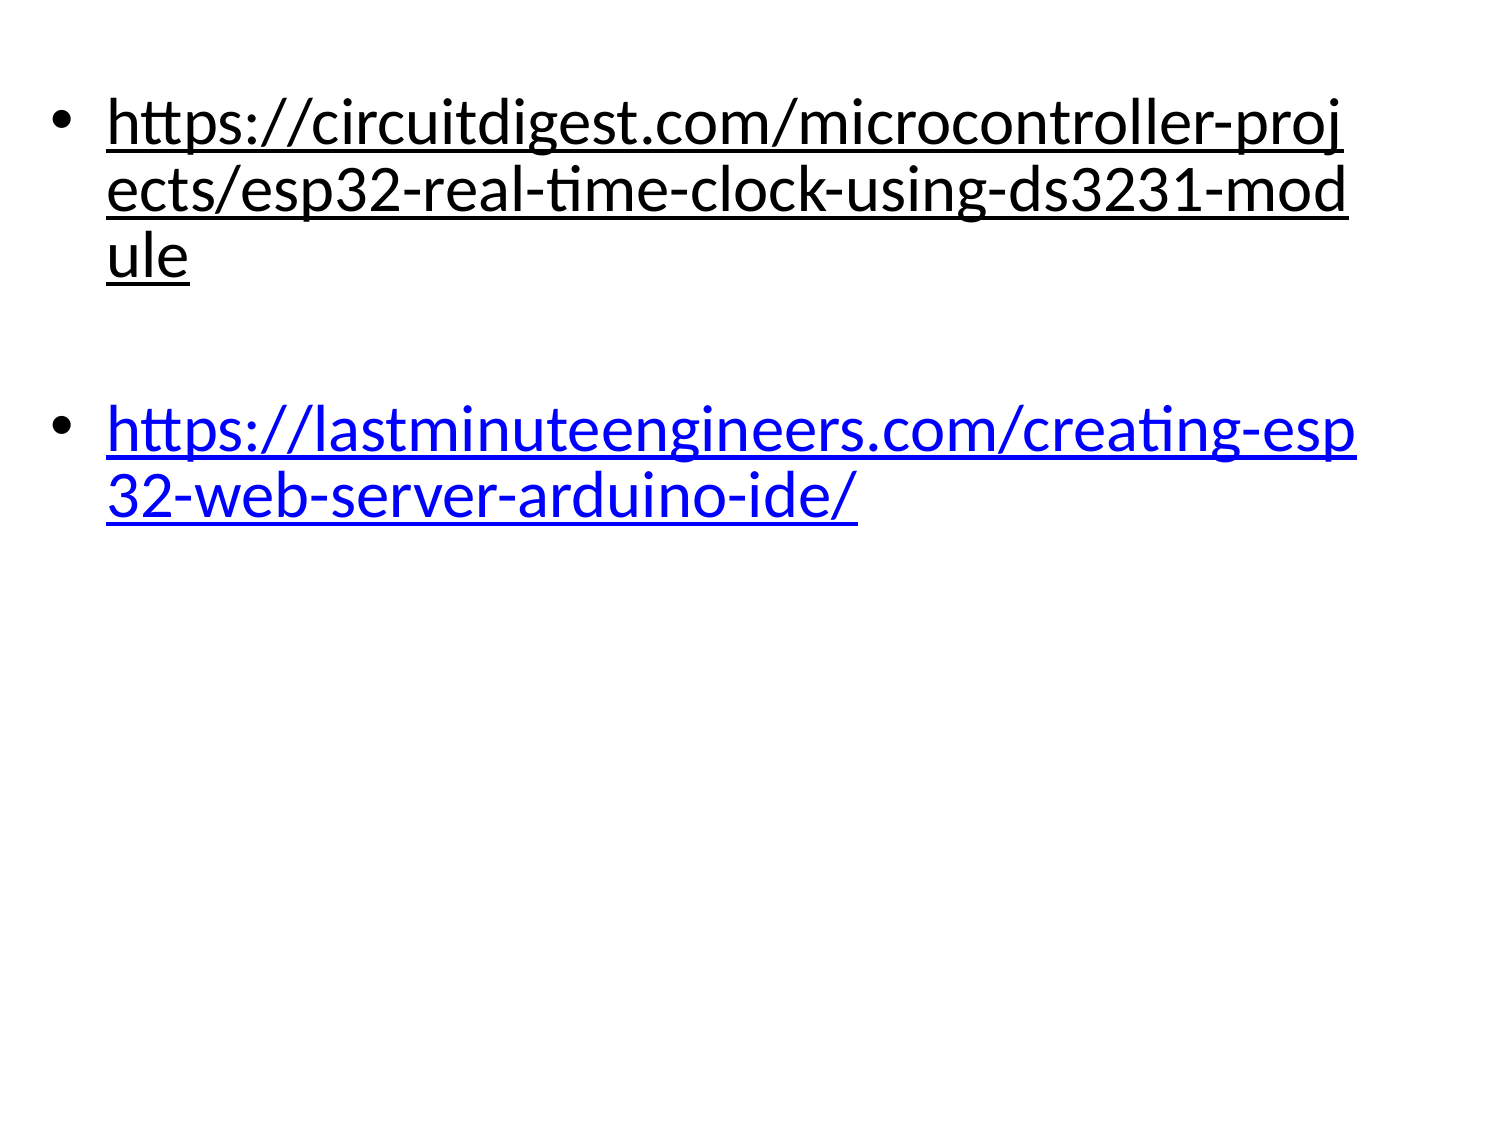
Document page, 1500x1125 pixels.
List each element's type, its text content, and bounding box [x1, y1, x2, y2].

list https://circuitdigest.com/microcontroller-projects/esp32-real-time-clock-using-ds3231-module https://lastminuteengineers.com/creating-esp32-web-server-arduino-ide/ [35, 70, 1386, 813]
